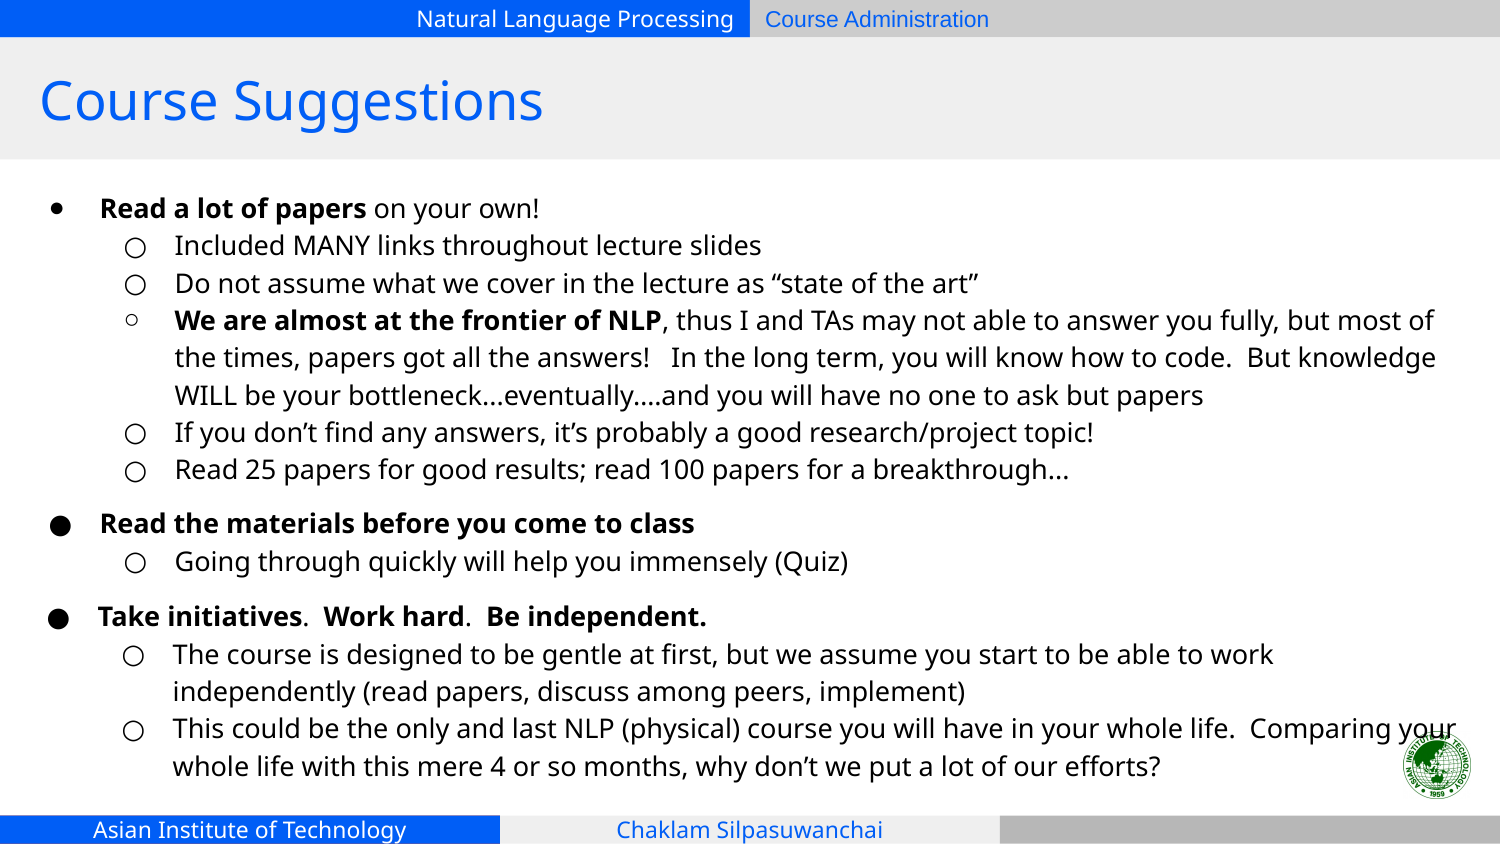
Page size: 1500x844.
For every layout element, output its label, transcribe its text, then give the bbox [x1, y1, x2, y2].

title Course Suggestions [24, 37, 1475, 160]
text_box Read the materials before you come to class Going through quickly will help you immensely (Quiz) [9, 487, 1500, 592]
text_box Take initiatives. Work hard. Be independent. The course is designed to be gentle at first, but we assume you start to be able to work independently (read papers, discuss among peers, implement) This could be the only and last NLP (physical) course you will have in your whole life. Comparing your whole life with this mere 4 or so months, why don’t we put a lot of our efforts? [7, 579, 1474, 834]
text_box Read a lot of papers on your own! Included MANY links throughout lecture slides Do not assume what we cover in the lecture as “state of the art” We are almost at the frontier of NLP, thus I and TAs may not able to answer you fully, but most of the times, papers got all the answers! In the long term, you will know how to code. But knowledge WILL be your bottleneck...eventually….and you will have no one to ask but papers If you don’t find any answers, it’s probably a good research/project topic! Read 25 papers for good results; read 100 papers for a breakthrough... [9, 171, 1491, 487]
